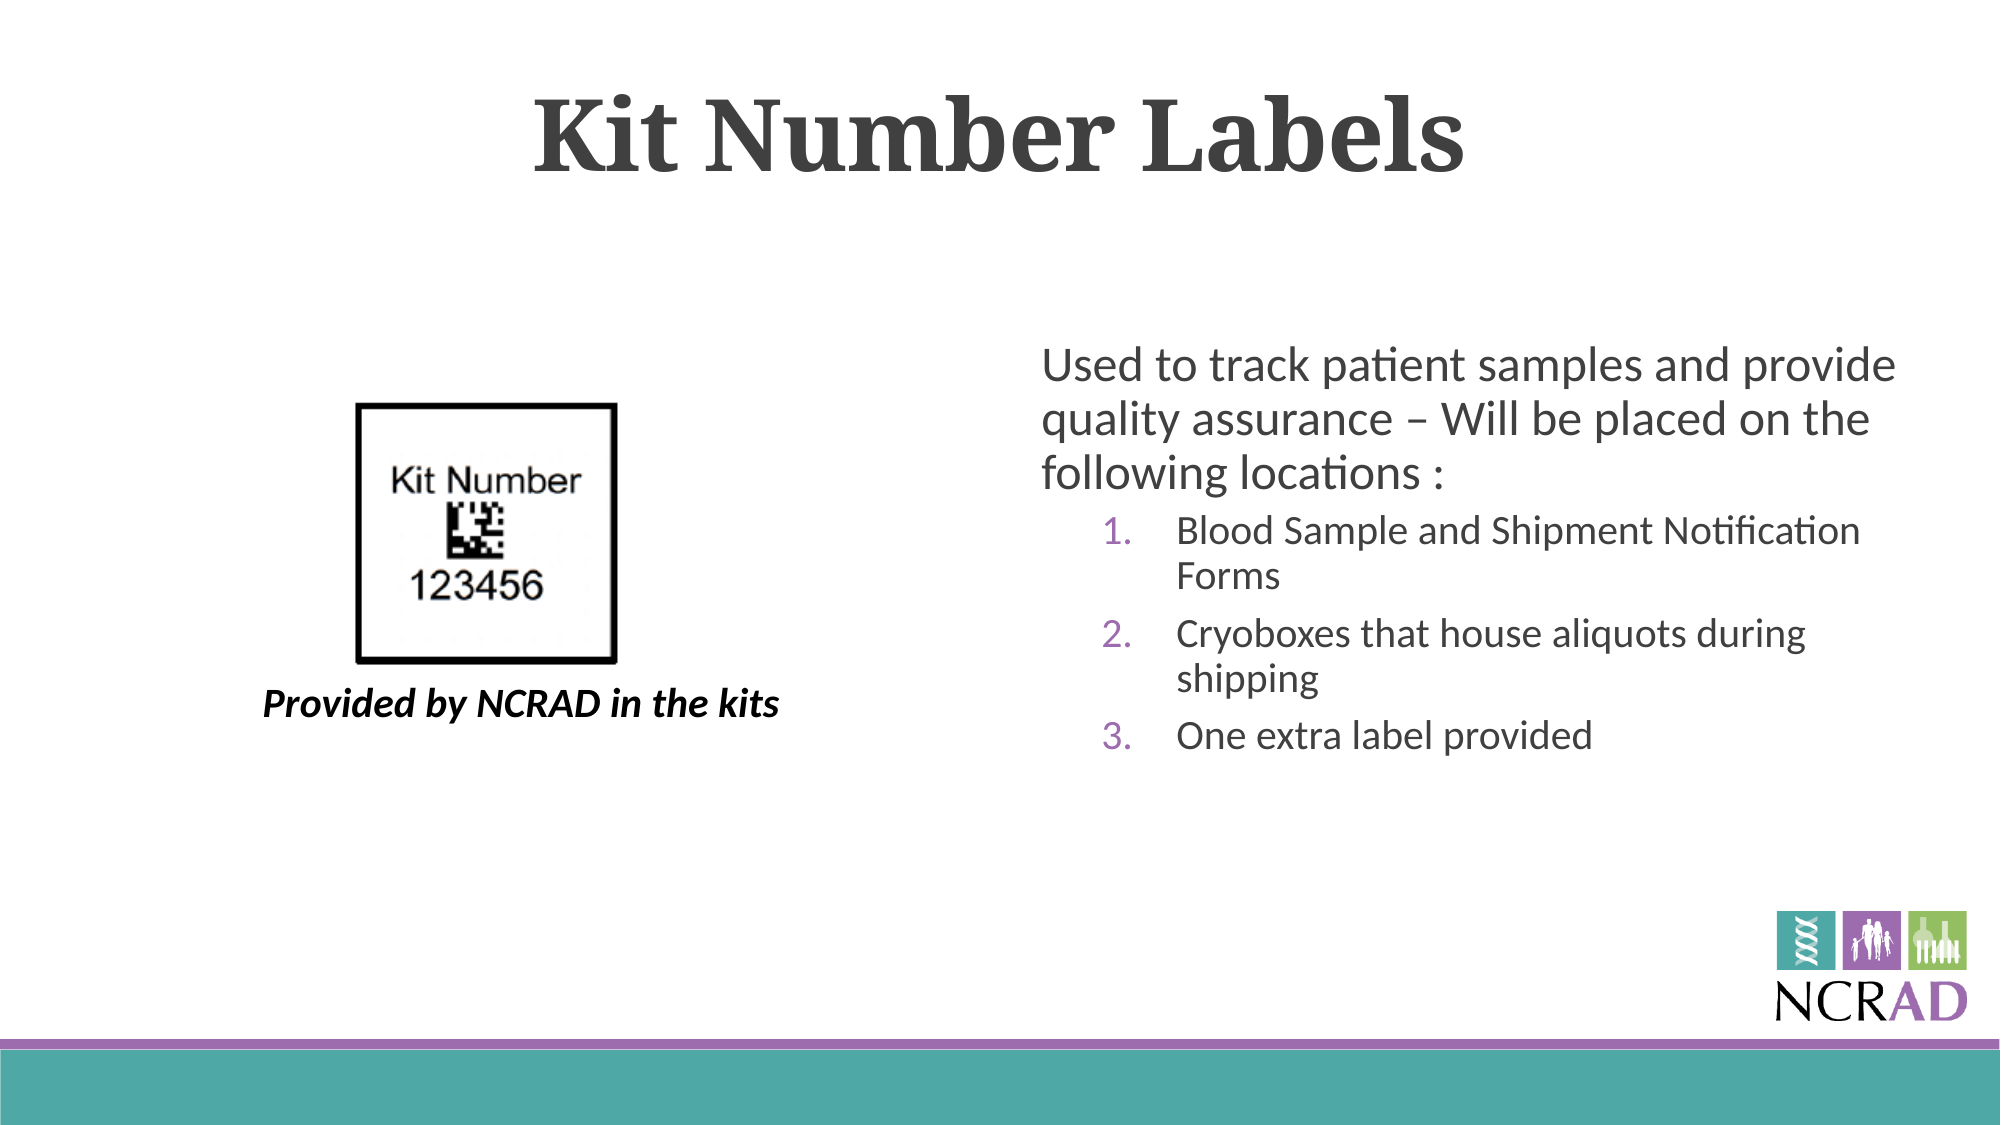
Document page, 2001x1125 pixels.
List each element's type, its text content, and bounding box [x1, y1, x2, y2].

picture [351, 400, 625, 669]
text_box Provided by NCRAD in the kits [172, 667, 803, 733]
picture [1776, 911, 1967, 1021]
title Kit Number Labels [0, 70, 2000, 200]
list Used to track patient samples and provide quality assurance – Will be placed on the following locations : Blood Sample and Shipment Notification Forms Cryoboxes that house aliquots during shipping One extra label provided [1026, 330, 1929, 734]
